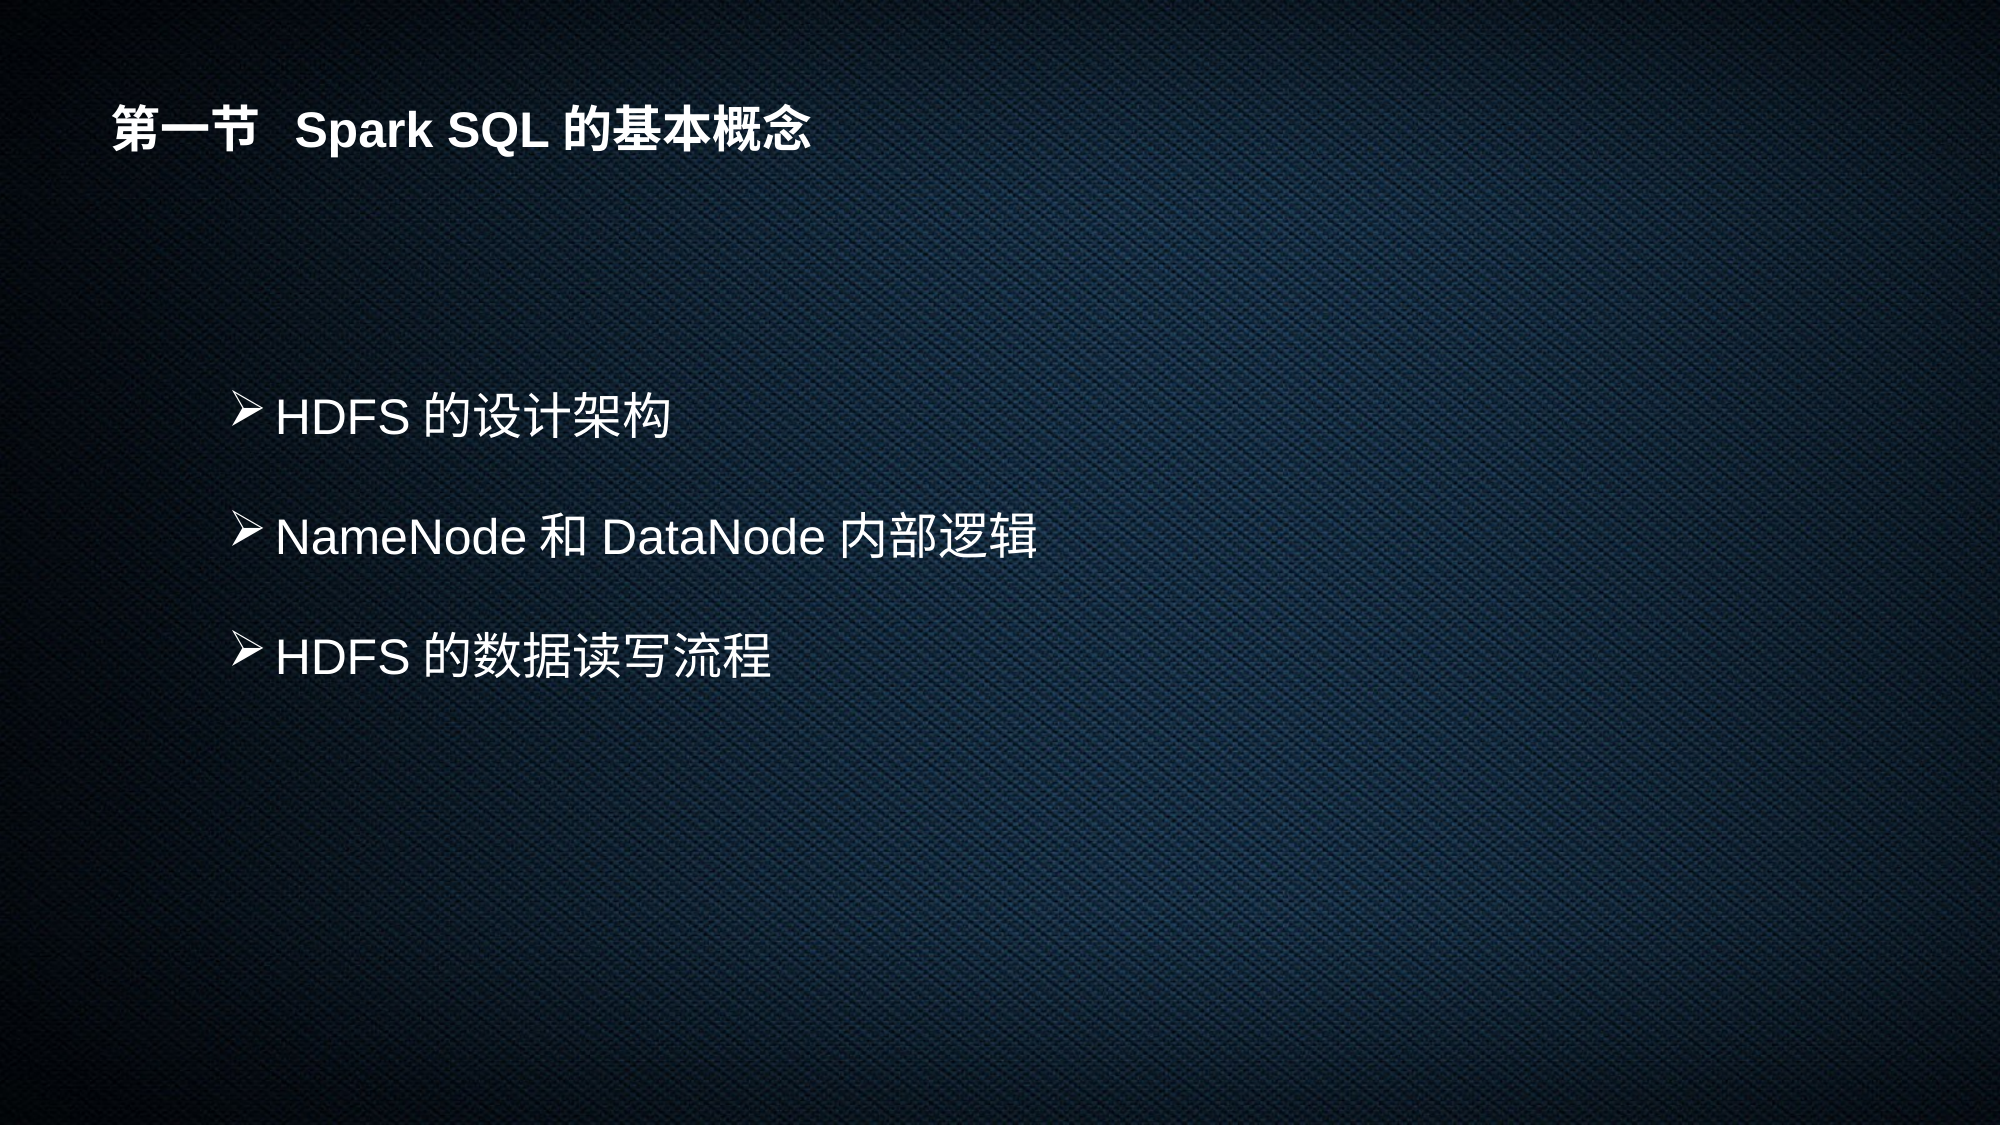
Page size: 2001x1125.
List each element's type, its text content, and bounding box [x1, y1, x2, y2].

text_box HDFS的设计架构 NameNode和DataNode内部逻辑 HDFS的数据读写流程 [213, 377, 1340, 873]
text_box 第一节 Spark SQL的基本概念 [54, 89, 868, 165]
picture [0, 0, 2000, 1125]
